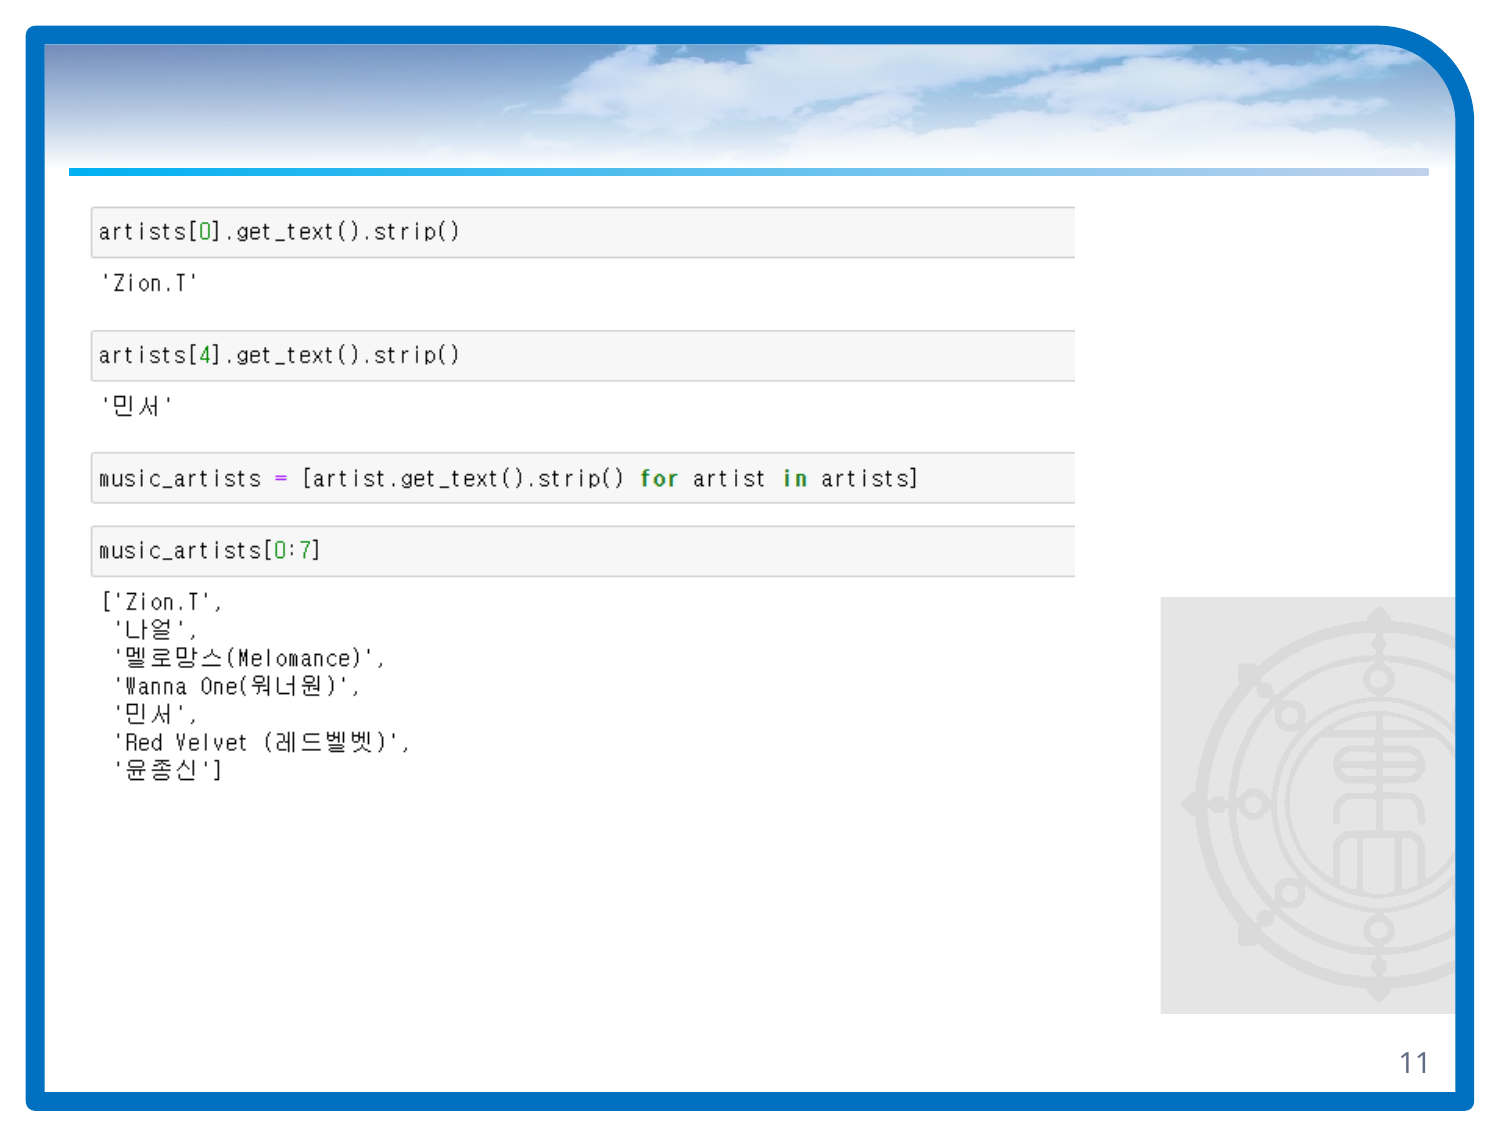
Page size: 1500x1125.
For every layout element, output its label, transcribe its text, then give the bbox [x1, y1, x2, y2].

slide_number 11 [1344, 1029, 1487, 1100]
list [88, 195, 1075, 805]
